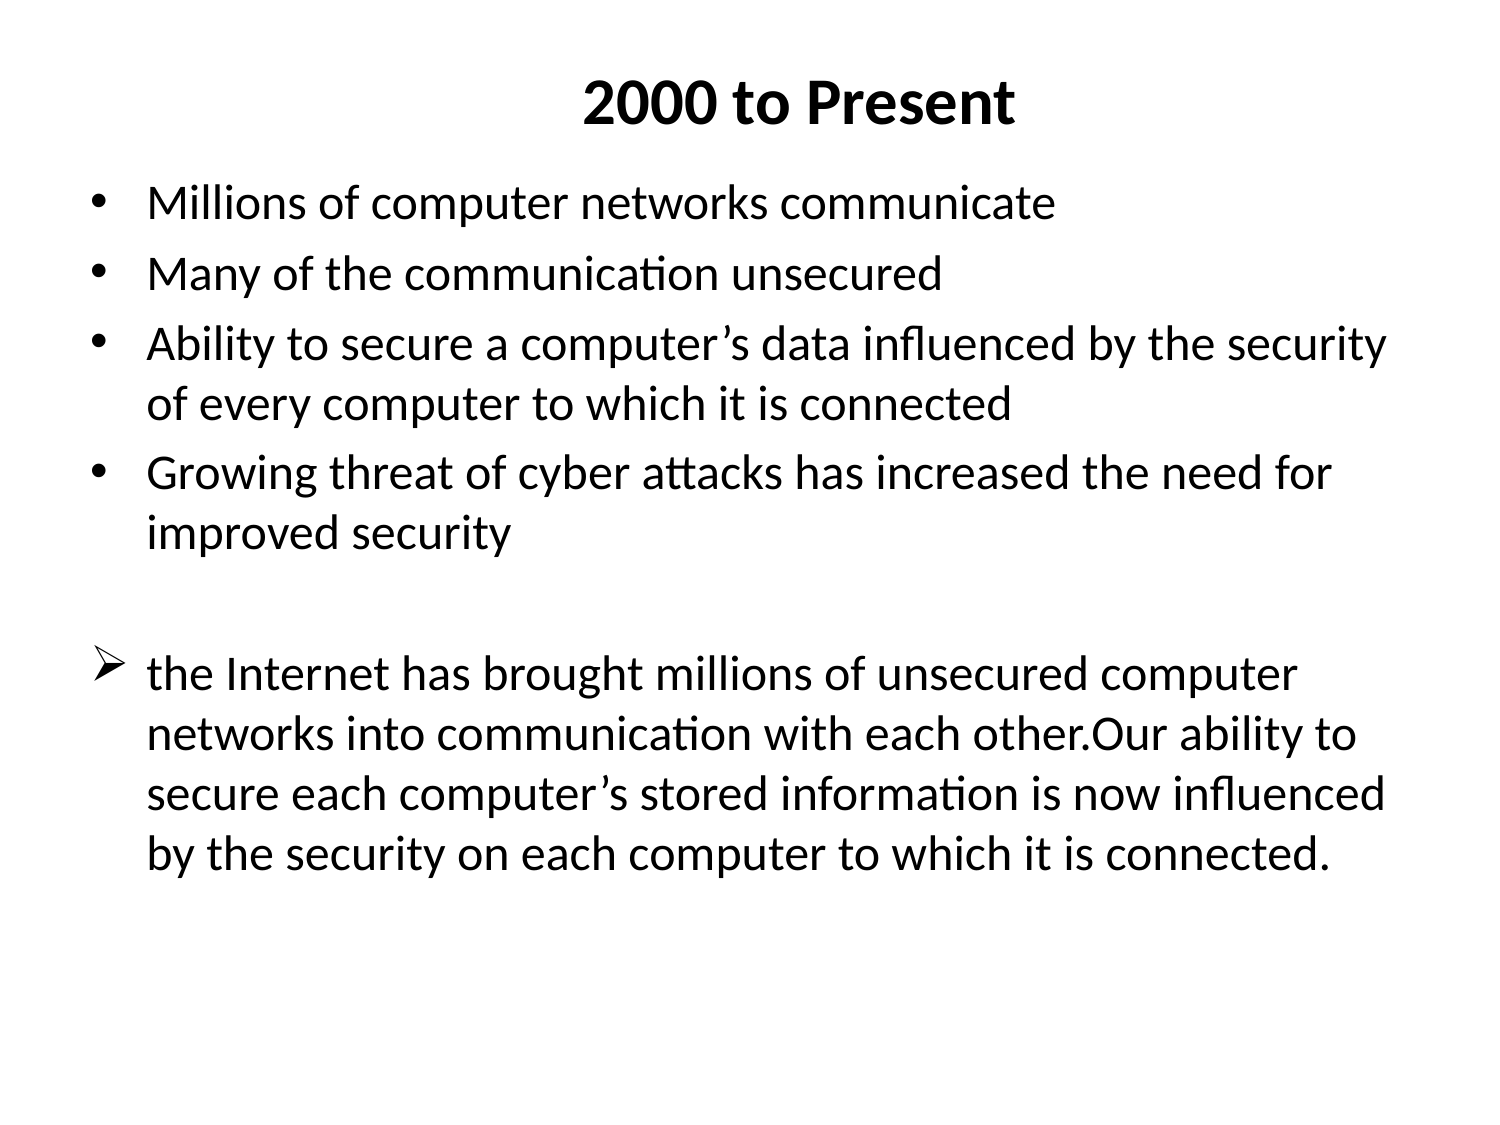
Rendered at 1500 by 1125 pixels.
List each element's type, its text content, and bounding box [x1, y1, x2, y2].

list Millions of computer networks communicate Many of the communication unsecured Ability to secure a computer’s data influenced by the security of every computer to which it is connected Growing threat of cyber attacks has increased the need for improved security the Internet has brought millions of unsecured computer networks into communication with each other.Our ability to secure each computer’s stored information is now influenced by the security on each computer to which it is connected. [75, 162, 1425, 1005]
title 2000 to Present [350, 45, 1250, 150]
